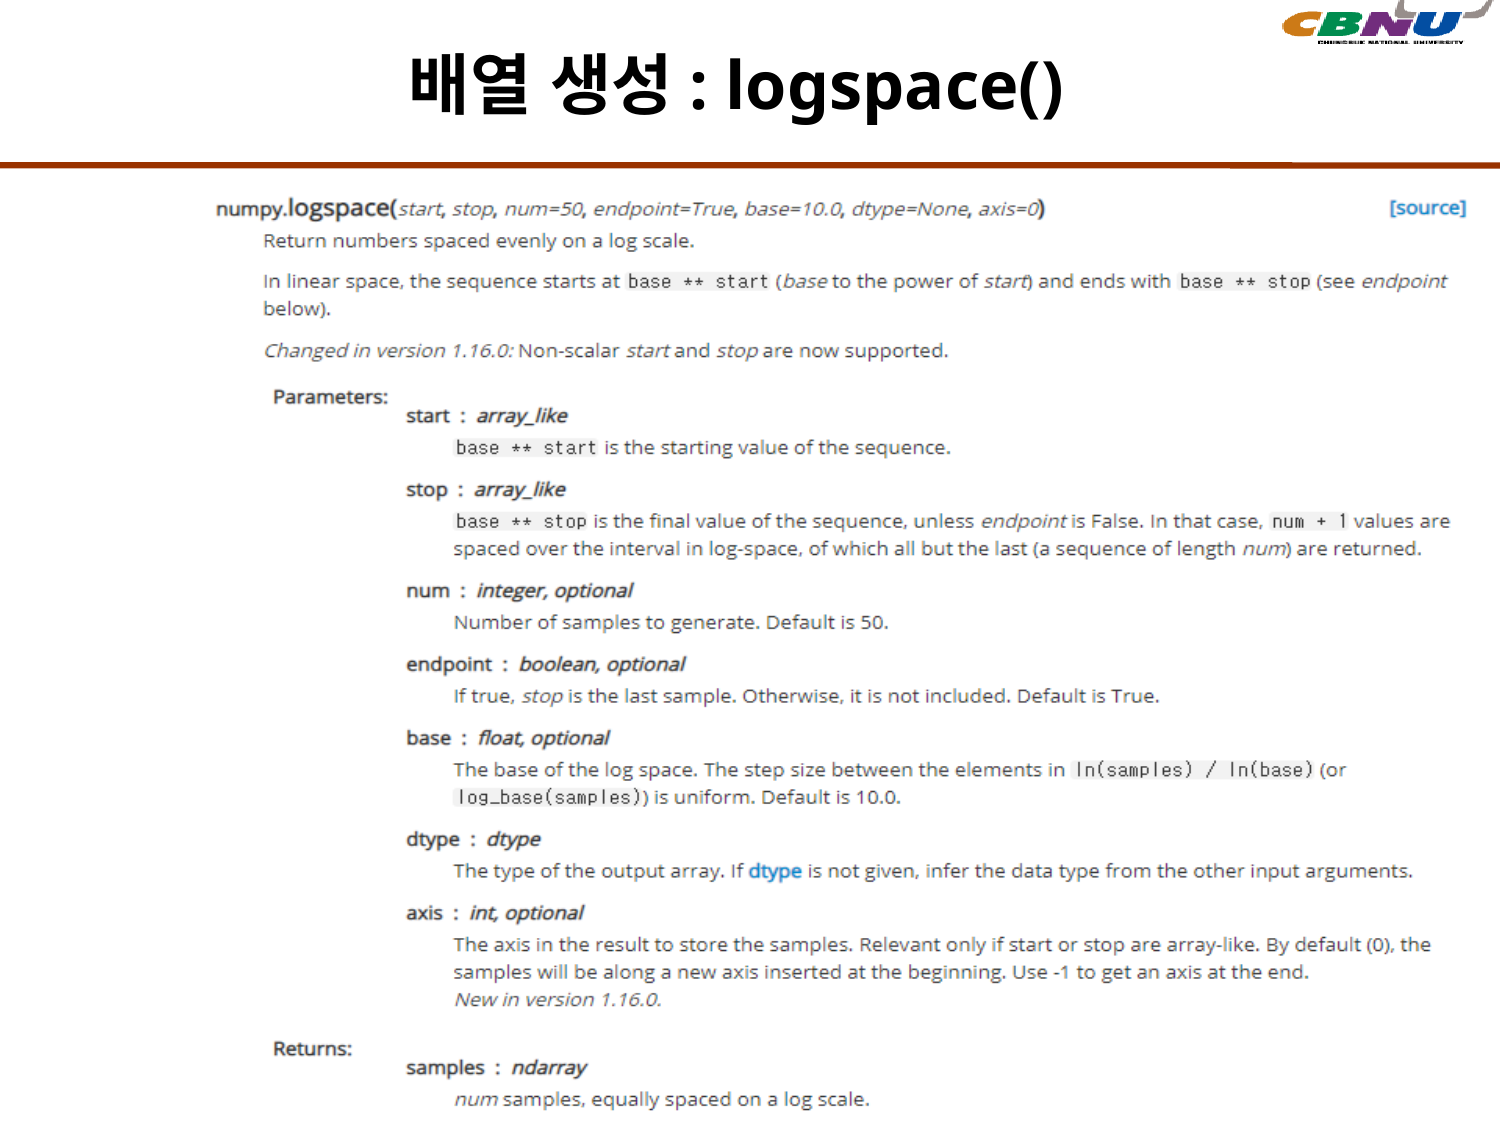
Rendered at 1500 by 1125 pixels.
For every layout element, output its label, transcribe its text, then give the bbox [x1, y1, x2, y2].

title 배열 생성: logspace() [70, 23, 1421, 143]
picture [1277, 0, 1500, 47]
picture [206, 184, 1500, 1123]
